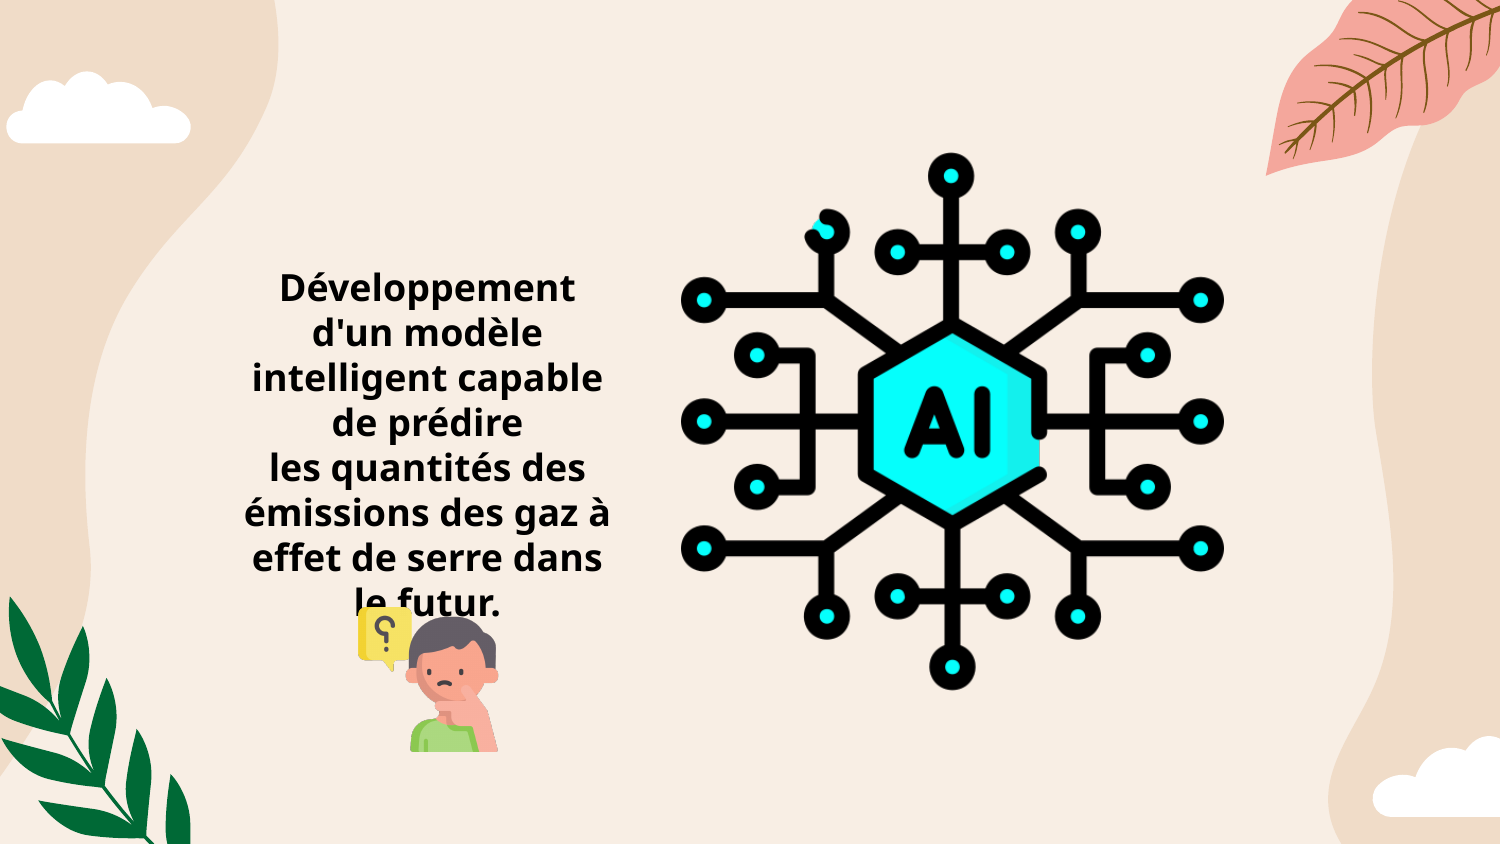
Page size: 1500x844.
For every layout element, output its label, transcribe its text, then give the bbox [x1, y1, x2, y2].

picture [354, 606, 501, 753]
title Développement d'un modèle intelligent capable de prédire les quantités des émissions des gaz à effet de serre dans le futur.​ [220, 249, 635, 422]
picture [681, 150, 1224, 694]
